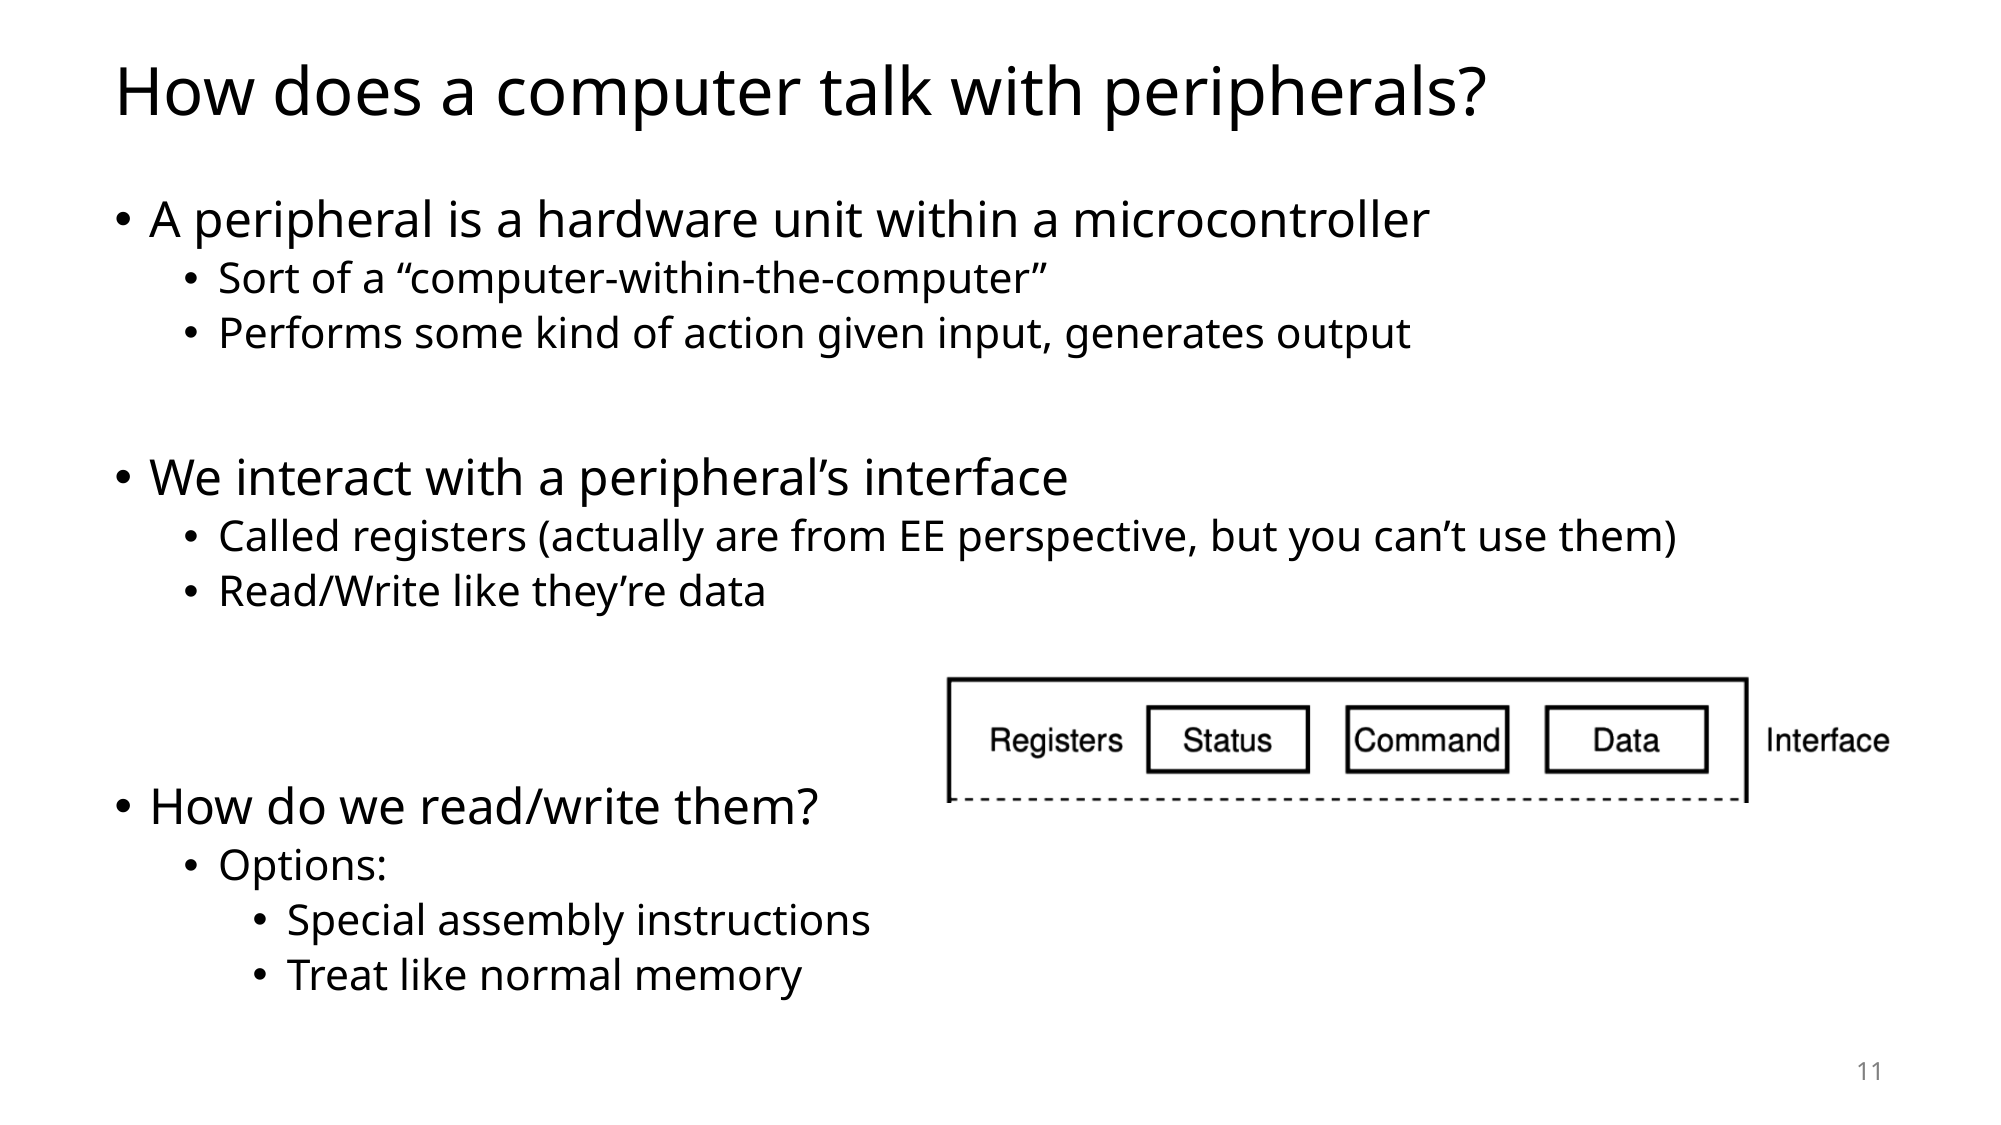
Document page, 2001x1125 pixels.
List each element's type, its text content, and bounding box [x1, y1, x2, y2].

list A peripheral is a hardware unit within a microcontroller Sort of a “computer-within-the-computer” Performs some kind of action given input, generates output We interact with a peripheral’s interface Called registers (actually are from EE perspective, but you can’t use them) Read/Write like they’re data How do we read/write them? Options: Special assembly instructions Treat like normal memory [99, 187, 1900, 1013]
slide_number 11 [1749, 1042, 1900, 1103]
picture [937, 664, 1900, 803]
title How does a computer talk with peripherals? [99, 37, 1900, 150]
